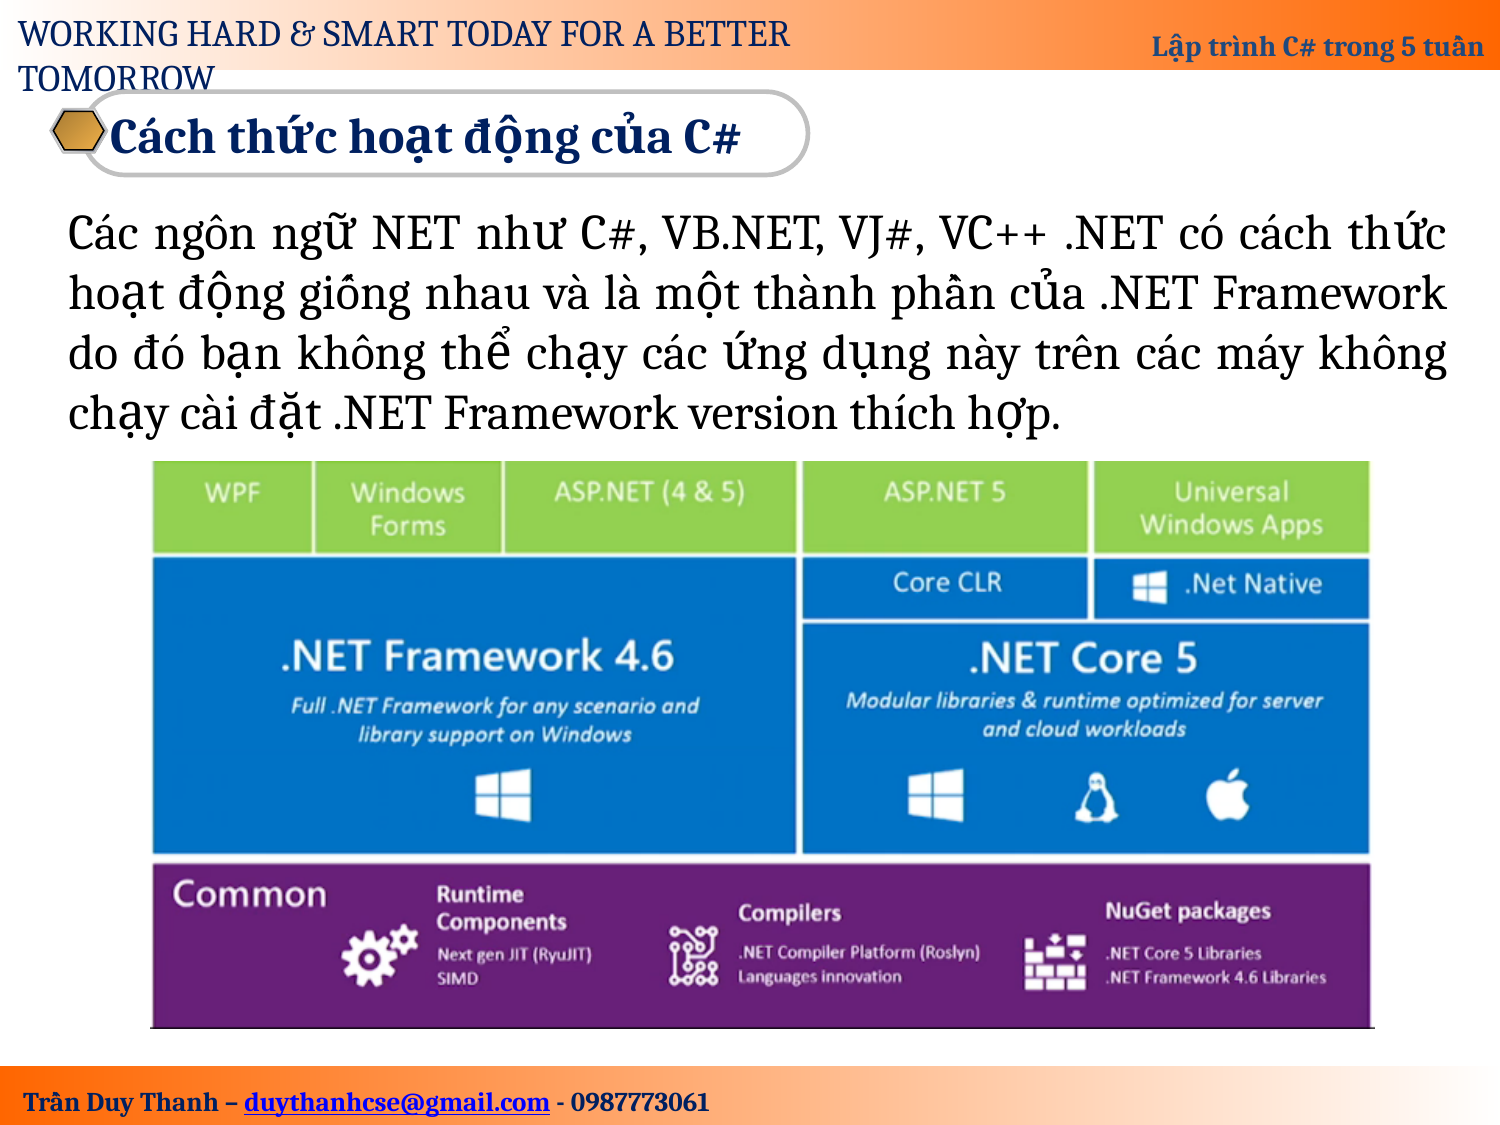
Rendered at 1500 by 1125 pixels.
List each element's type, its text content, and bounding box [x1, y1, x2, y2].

picture [149, 461, 1376, 1030]
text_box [1207, 0, 1211, 70]
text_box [49, 91, 809, 176]
text_box Các ngôn ngữ NET như C#, VB.NET, VJ#, VC++ .NET có cách thức hoạt động giống nhau và là một thành phần của .NET Framework do đó bạn không thể chạy các ứng dụng này trên các máy không chạy cài đặt .NET Framework version thích hợp. [53, 192, 1463, 451]
